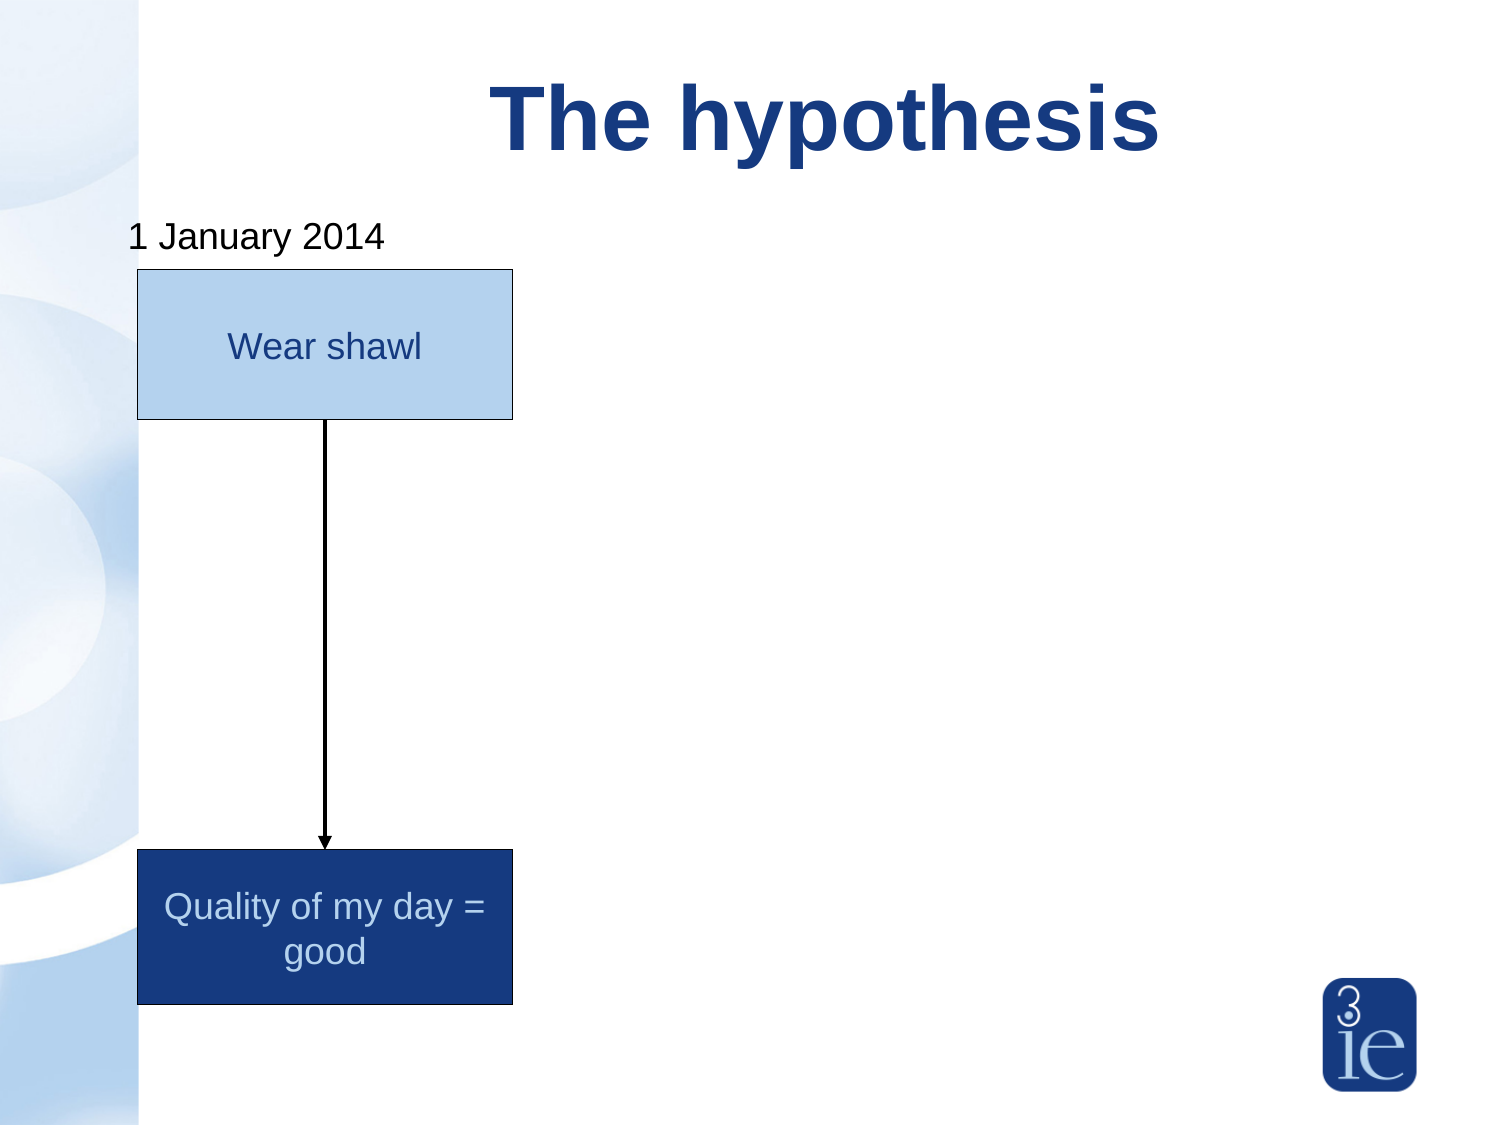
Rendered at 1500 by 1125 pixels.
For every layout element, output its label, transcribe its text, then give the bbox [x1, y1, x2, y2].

picture [0, 0, 1500, 1125]
text_box Wear shawl [137, 269, 513, 420]
text_box Quality of my day = good [137, 849, 513, 1005]
text_box 1 January 2014 [112, 204, 613, 264]
title The hypothesis [179, 4, 1473, 223]
